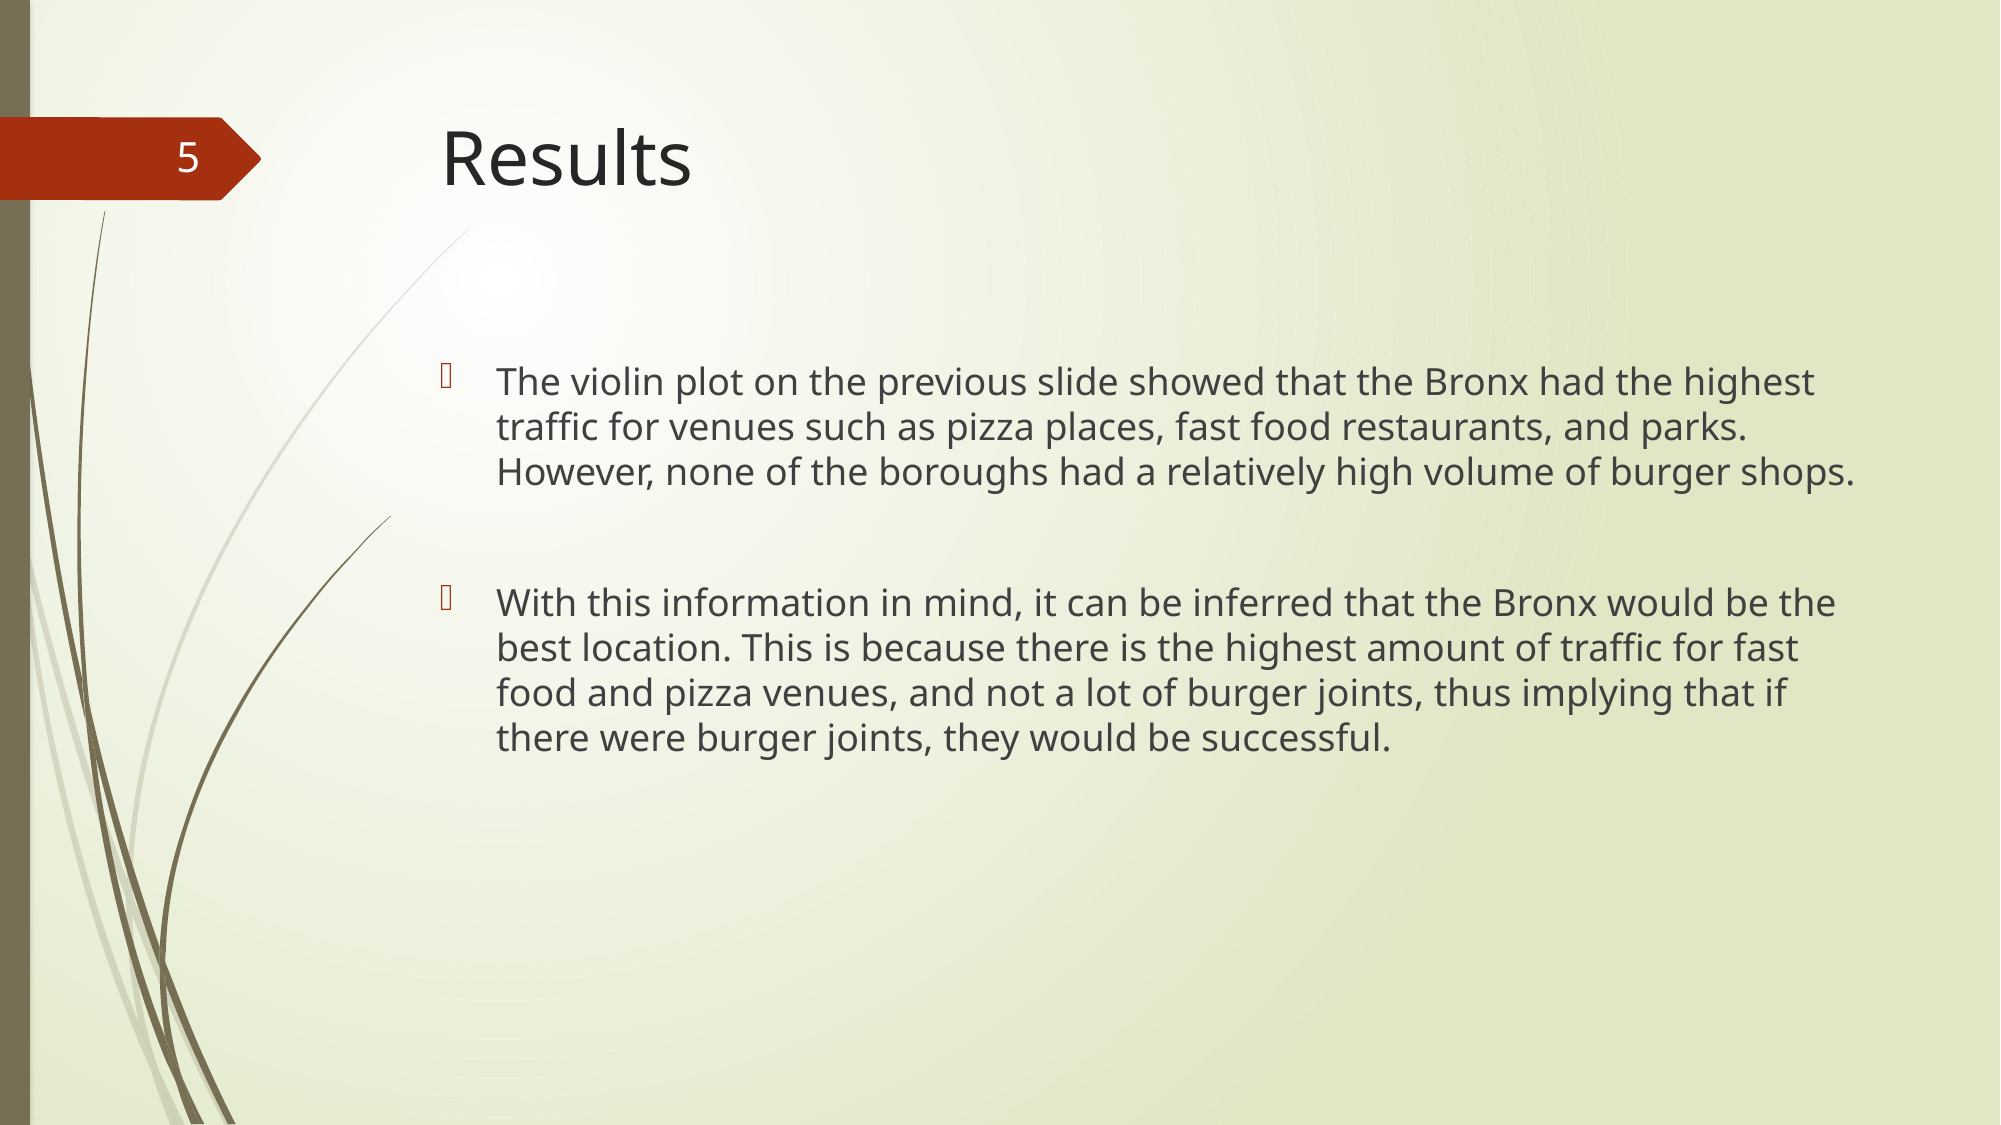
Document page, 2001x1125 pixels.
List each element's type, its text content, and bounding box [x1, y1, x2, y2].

title Results [425, 102, 1888, 313]
list The violin plot on the previous slide showed that the Bronx had the highest traffic for venues such as pizza places, fast food restaurants, and parks. However, none of the boroughs had a relatively high volume of burger shops. With this information in mind, it can be inferred that the Bronx would be the best location. This is because there is the highest amount of traffic for fast food and pizza venues, and not a lot of burger joints, thus implying that if there were burger joints, they would be successful. [424, 350, 1888, 970]
slide_number 5 [87, 129, 216, 190]
